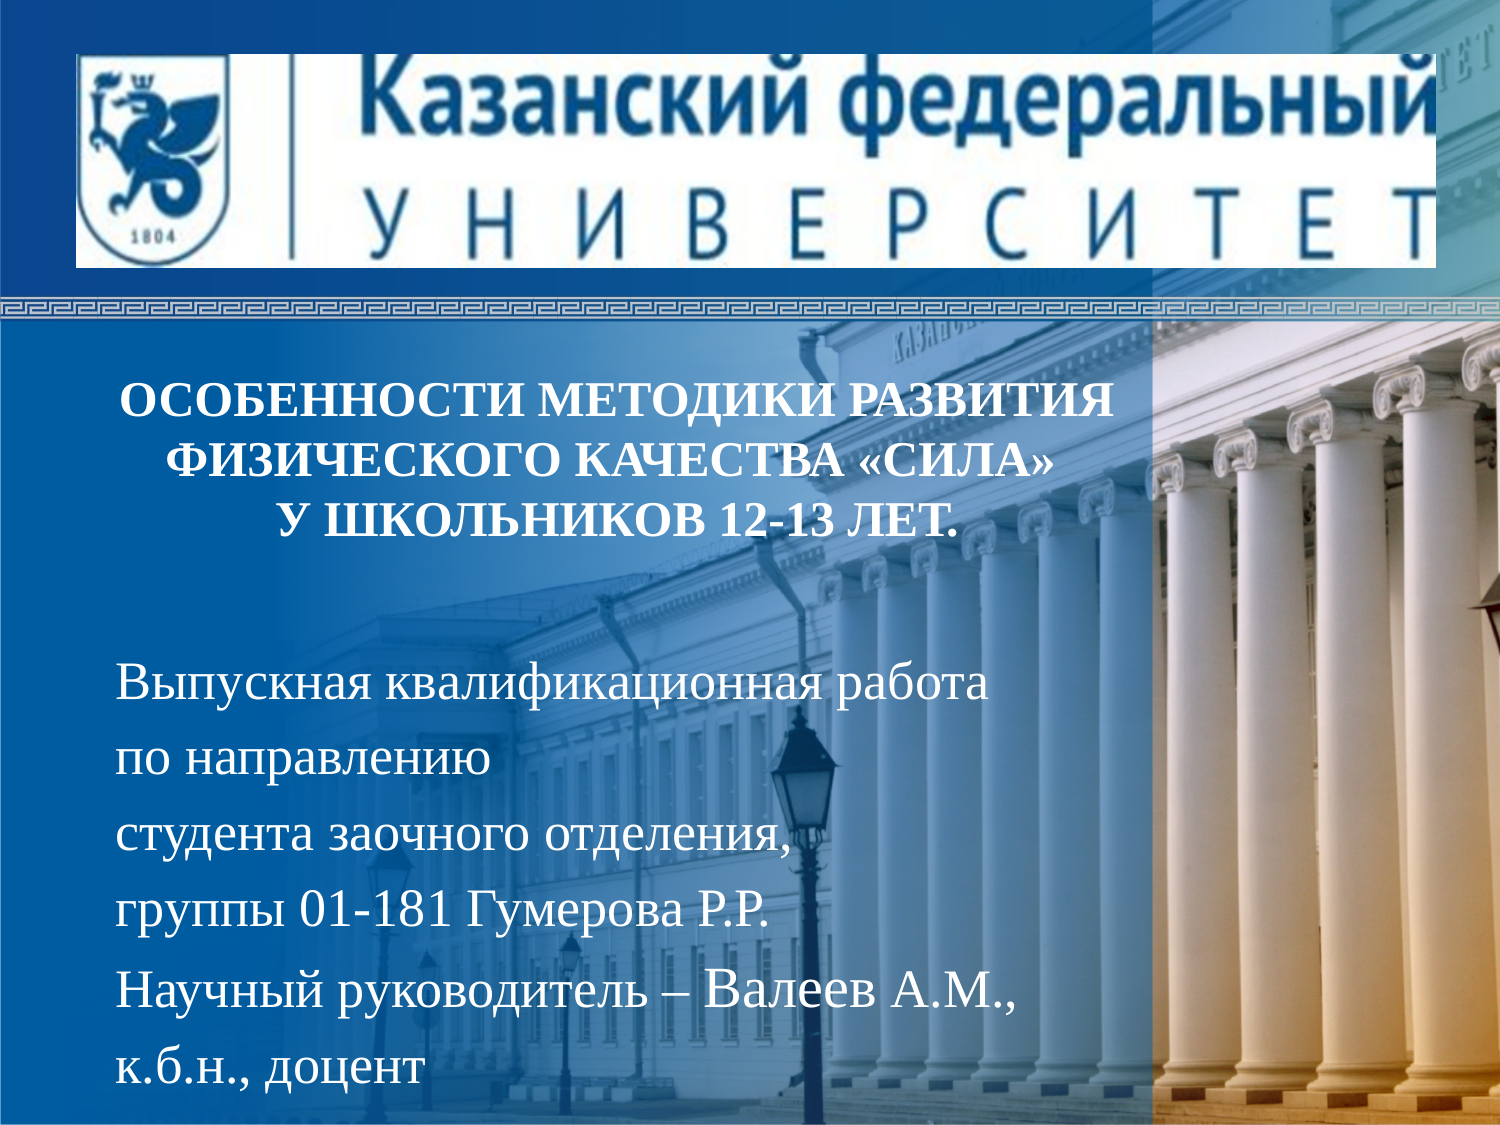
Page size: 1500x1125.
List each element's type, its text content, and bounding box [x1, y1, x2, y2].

subtitle Выпускная квалификационная работа по направлению студента заочного отделения, группы 01-181 Гумерова Р.Р. Научный руководитель – Валеев А.М., к.б.н., доцент [100, 637, 1152, 1125]
title ОСОБЕННОСТИ МЕТОДИКИ РАЗВИТИЯ ФИЗИЧЕСКОГО КАЧЕСТВА «сила» У ШКОЛЬНИКОВ 12-13 лет. [0, 338, 1235, 575]
picture [0, 0, 1500, 1125]
